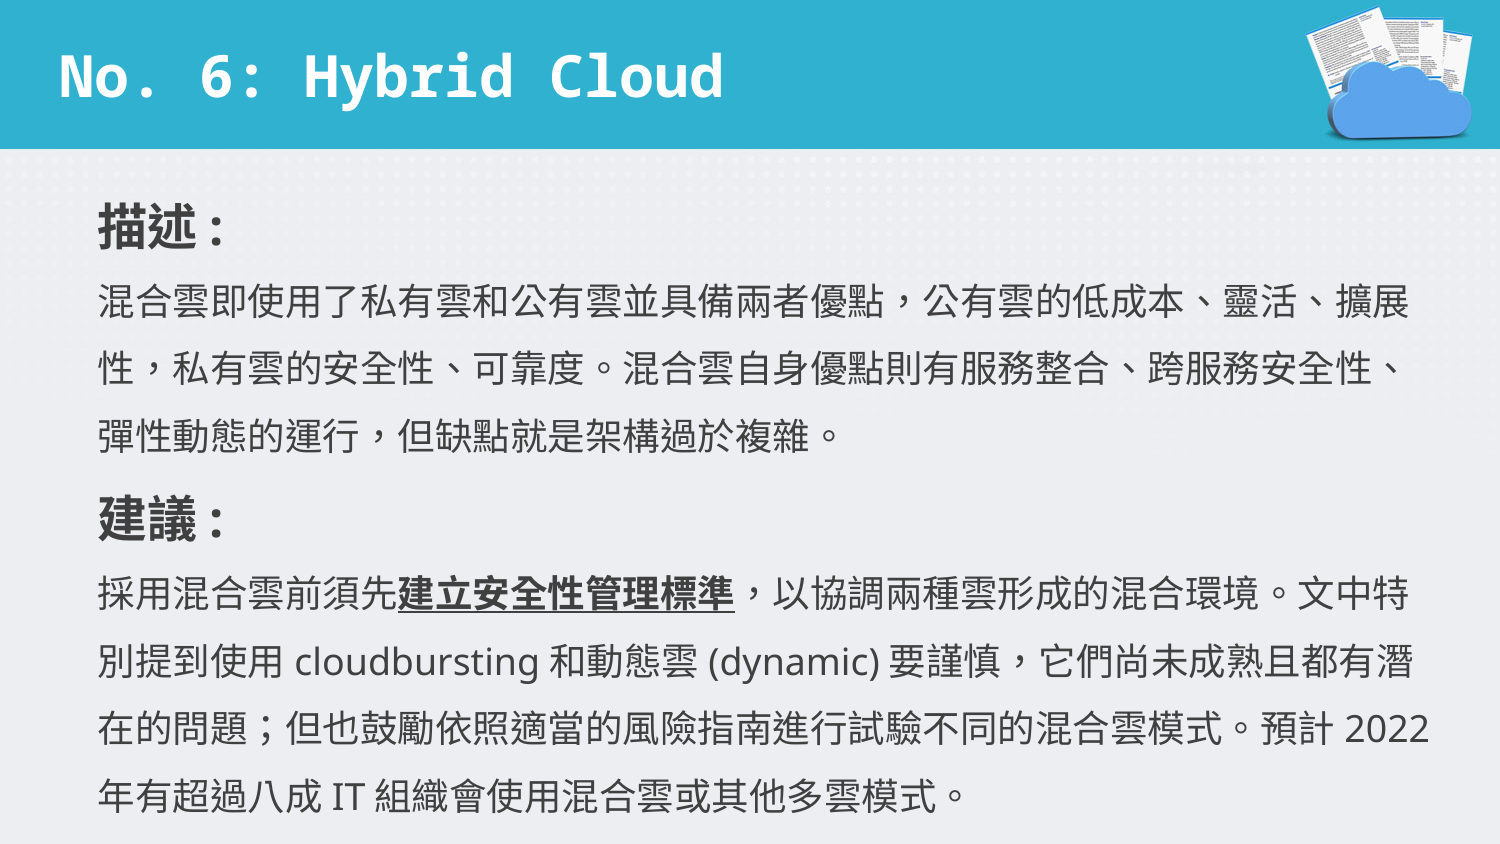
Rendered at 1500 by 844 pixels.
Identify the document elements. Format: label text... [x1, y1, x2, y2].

picture [0, 142, 1500, 844]
list 描述: 混合雲即使用了私有雲和公有雲並具備兩者優點，公有雲的低成本、靈活、擴展性，私有雲的安全性、可靠度。混合雲自身優點則有服務整合、跨服務安全性、彈性動態的運行，但缺點就是架構過於複雜。 建議: 採用混合雲前須先建立安全性管理標準，以協調兩種雲形成的混合環境。文中特別提到使用cloudbursting和動態雲(dynamic)要謹慎，它們尚未成熟且都有潛在的問題；但也鼓勵依照適當的風險指南進行試驗不同的混合雲模式。預計2022年有超過八成IT組織會使用混合雲或其他多雲模式。 [32, 157, 1463, 805]
title No. 6: Hybrid Cloud [0, 1, 1500, 142]
